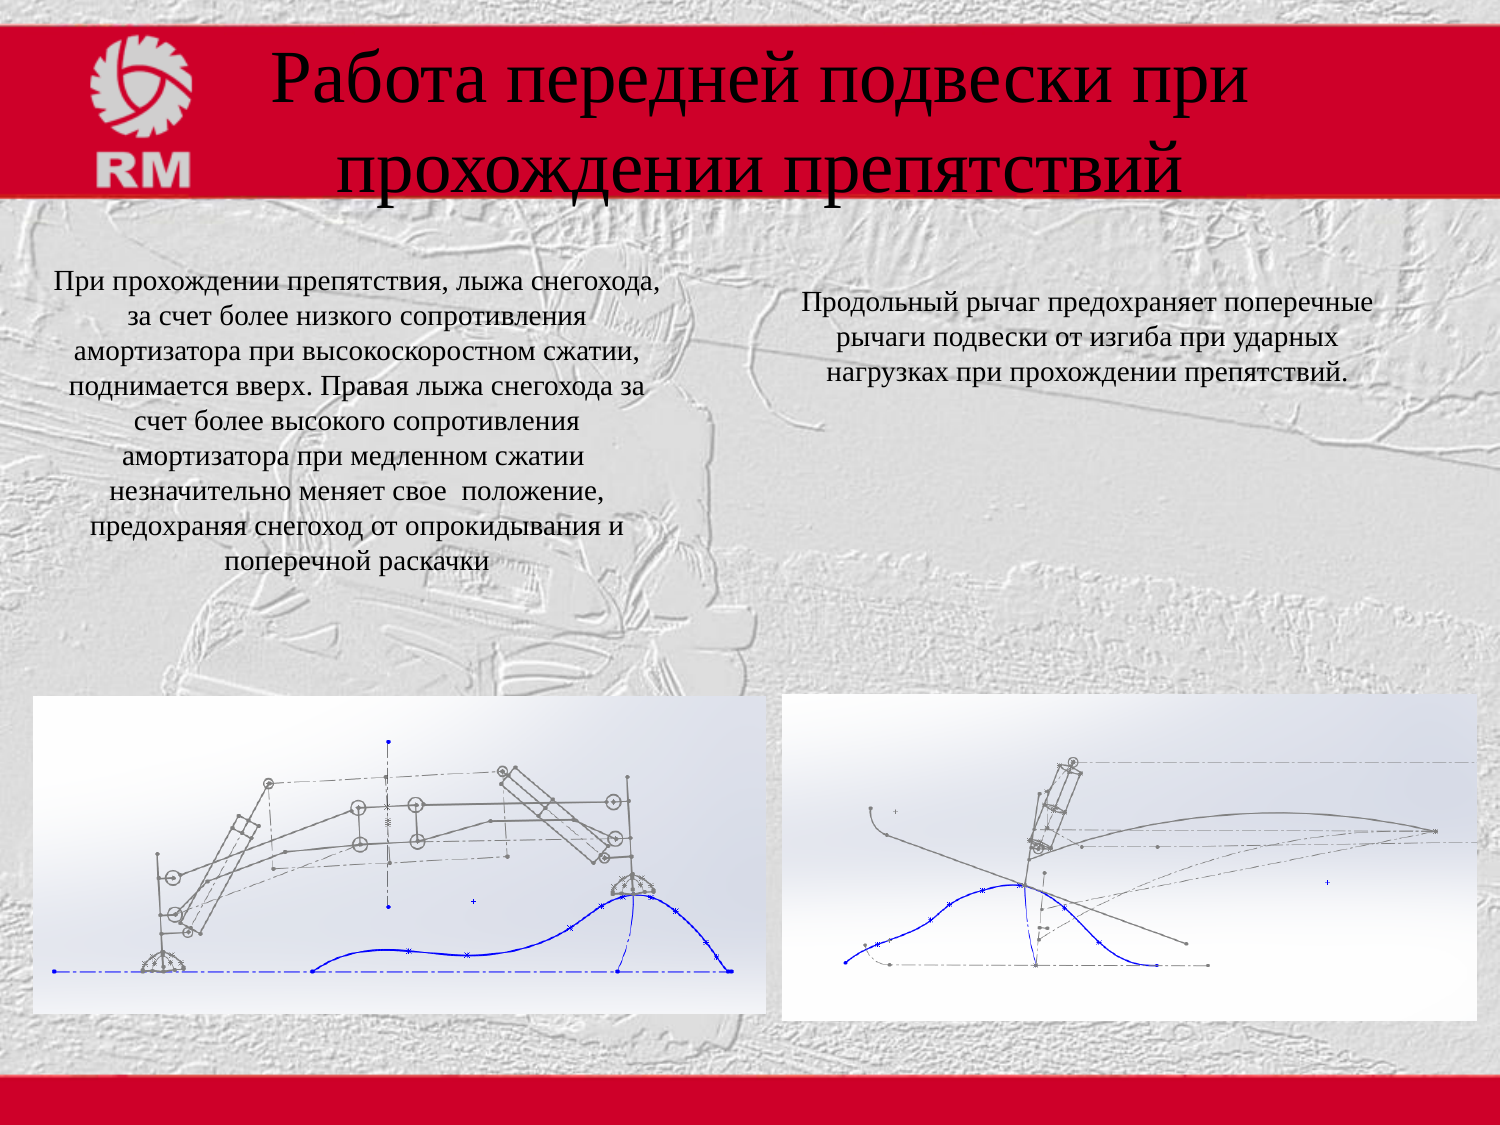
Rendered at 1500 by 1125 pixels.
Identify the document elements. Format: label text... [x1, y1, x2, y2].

picture [0, 0, 1500, 1125]
text_box Продольный рычаг предохраняет поперечные рычаги подвески от изгиба при ударных нагрузках при прохождении препятствий. [764, 274, 1412, 1014]
text_box При прохождении препятствия, лыжа снегохода, за счет более низкого сопротивления амортизатора при высокоскоростном сжатии, поднимается вверх. Правая лыжа снегохода за счет более высокого сопротивления амортизатора при медленном сжатии незначительно меняет свое положение, предохраняя снегоход от опрокидывания и поперечной раскачки [33, 254, 681, 696]
title Работа передней подвески при прохождении препятствий [85, 20, 1436, 208]
